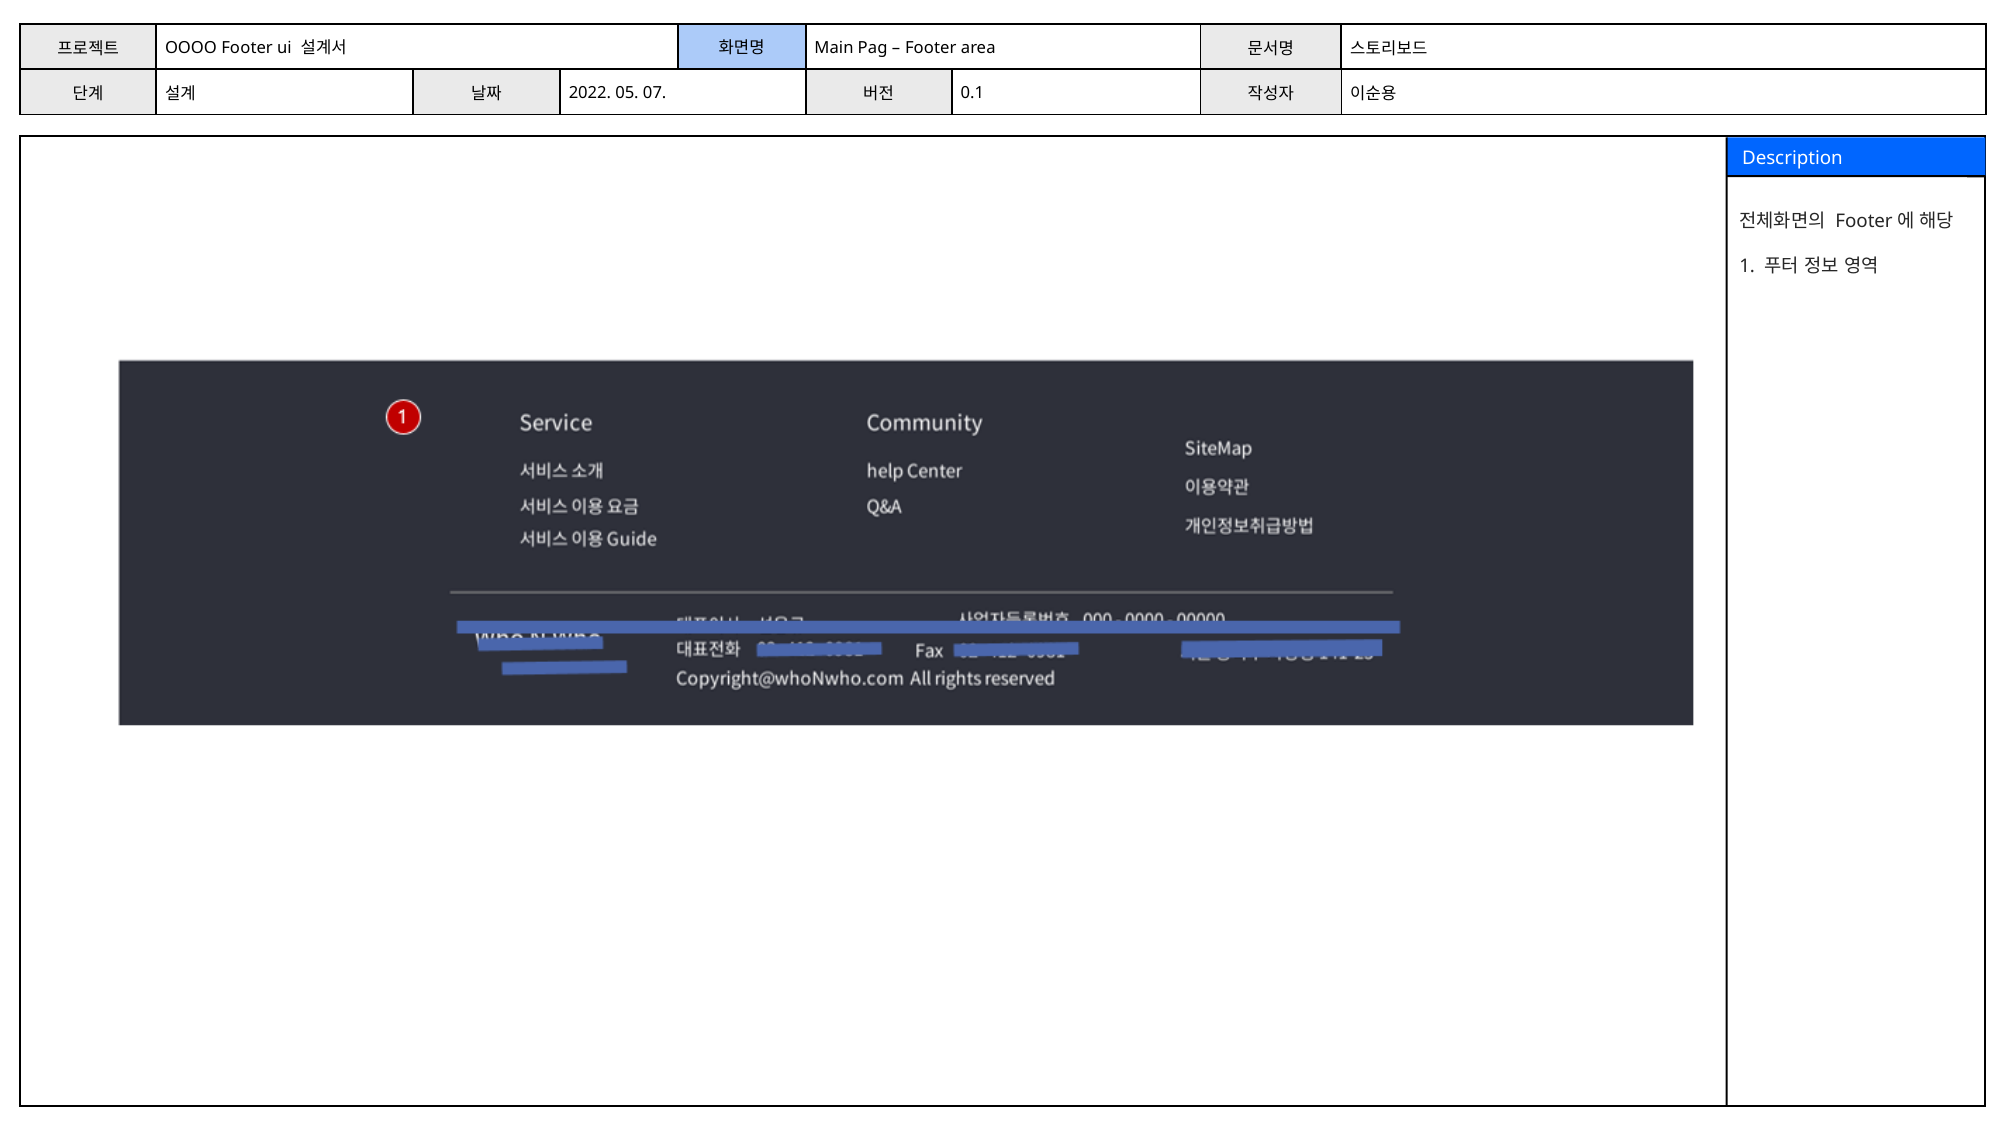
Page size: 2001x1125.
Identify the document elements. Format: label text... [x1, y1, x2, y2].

picture [106, 322, 1716, 755]
table_header 스토리보드 [1342, 25, 1985, 68]
text_box 전체화면의 Footer에 해당 1. 푸터 정보 영역 [1727, 179, 1984, 1107]
table_cell 이순용 [1342, 70, 1985, 114]
table_cell 2022. 05. 07. [561, 70, 805, 114]
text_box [1726, 137, 1986, 177]
table_header 프로젝트 [21, 25, 155, 68]
table_header 문서명 [1201, 25, 1340, 68]
table_cell 버전 [807, 70, 951, 114]
table_header Main Pag – Footer area [807, 25, 1200, 68]
table_header OOOO Footer ui 설계서 [157, 25, 677, 68]
table_cell 단계 [21, 70, 155, 114]
text_box [20, 135, 1986, 1106]
table_cell 0.1 [953, 70, 1200, 114]
table_cell 작성자 [1201, 70, 1341, 114]
table_header 화면명 [679, 25, 805, 68]
table_cell 날짜 [414, 70, 559, 114]
slide_number 13 [1486, 1063, 1936, 1124]
table_cell 설계 [157, 70, 412, 114]
